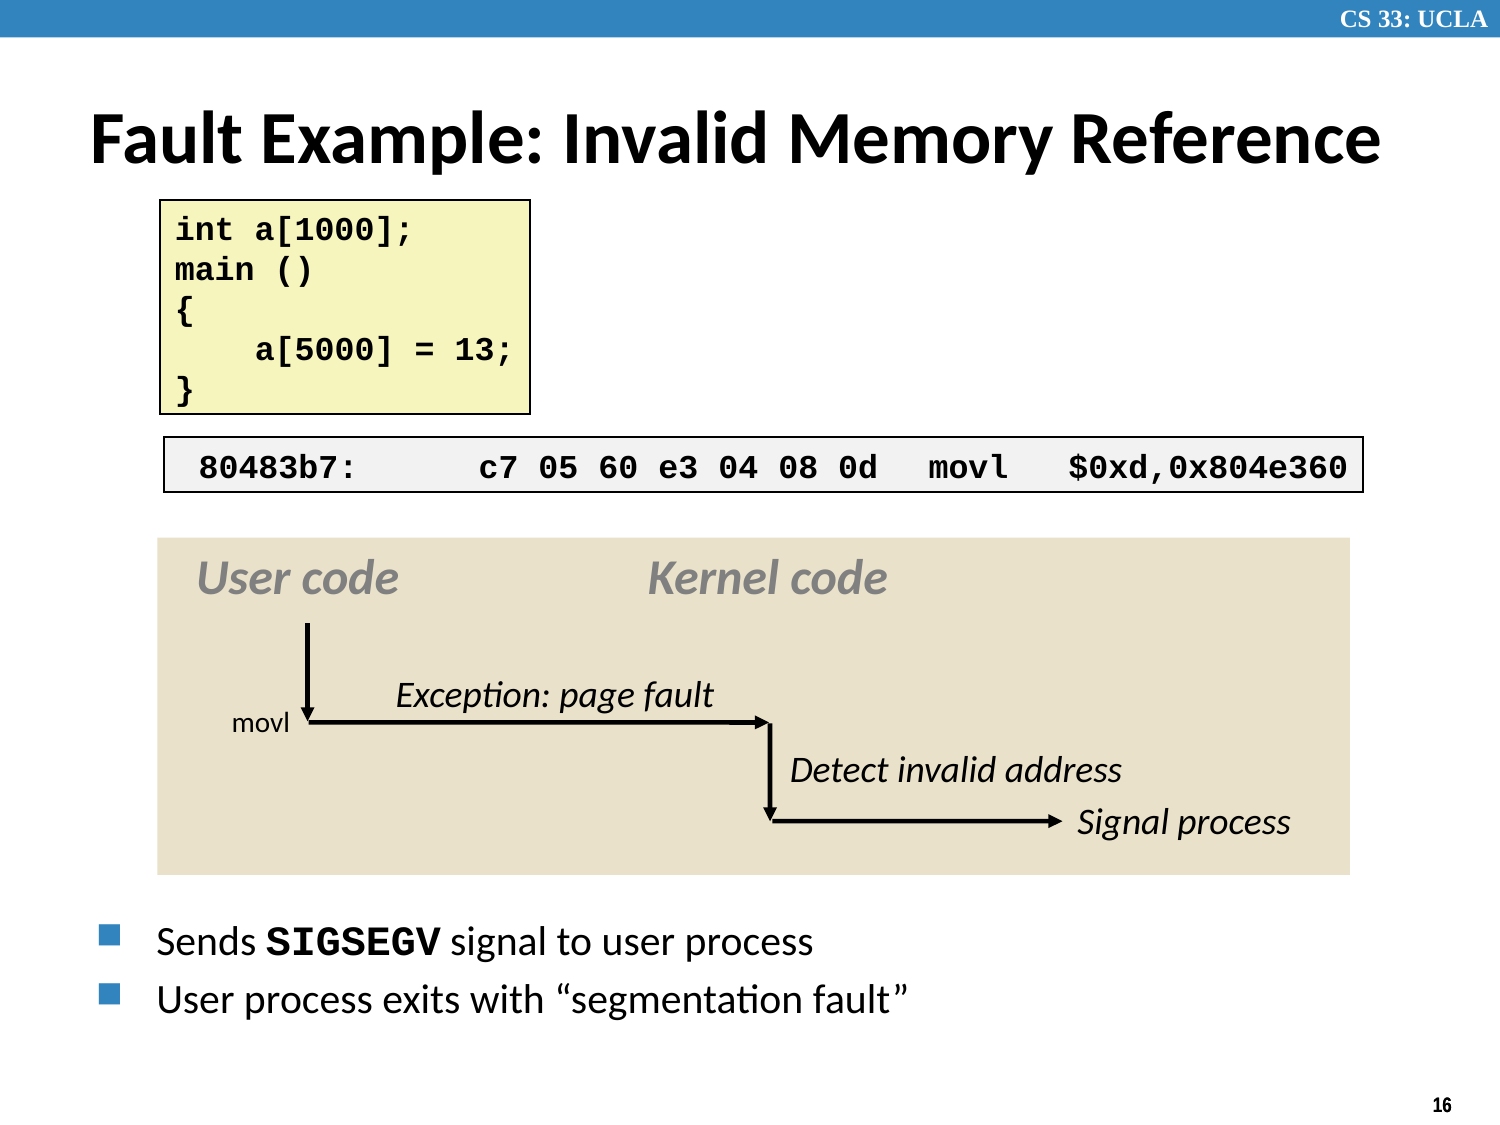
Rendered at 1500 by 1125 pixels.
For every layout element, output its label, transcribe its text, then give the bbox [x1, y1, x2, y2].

text_box User code [181, 537, 415, 612]
text_box [157, 537, 1350, 875]
text_box int a[1000]; main () { a[5000] = 13; } [159, 199, 530, 415]
text_box [763, 723, 777, 822]
text_box 80483b7: c7 05 60 e3 04 08 0d movl $0xd,0x804e360 [163, 437, 1364, 493]
text_box Exception: page fault [380, 662, 730, 722]
text_box Kernel code [633, 537, 904, 612]
text_box [308, 716, 769, 729]
text_box movl [216, 695, 306, 746]
text_box Detect invalid address [774, 737, 1150, 797]
list Sends SIGSEGV signal to user process User process exits with “segmentation fault” [84, 906, 1186, 1051]
title Fault Example: Invalid Memory Reference [74, 87, 1500, 179]
text_box [306, 623, 314, 722]
text_box [772, 814, 1062, 828]
text_box Signal process [1062, 789, 1325, 850]
